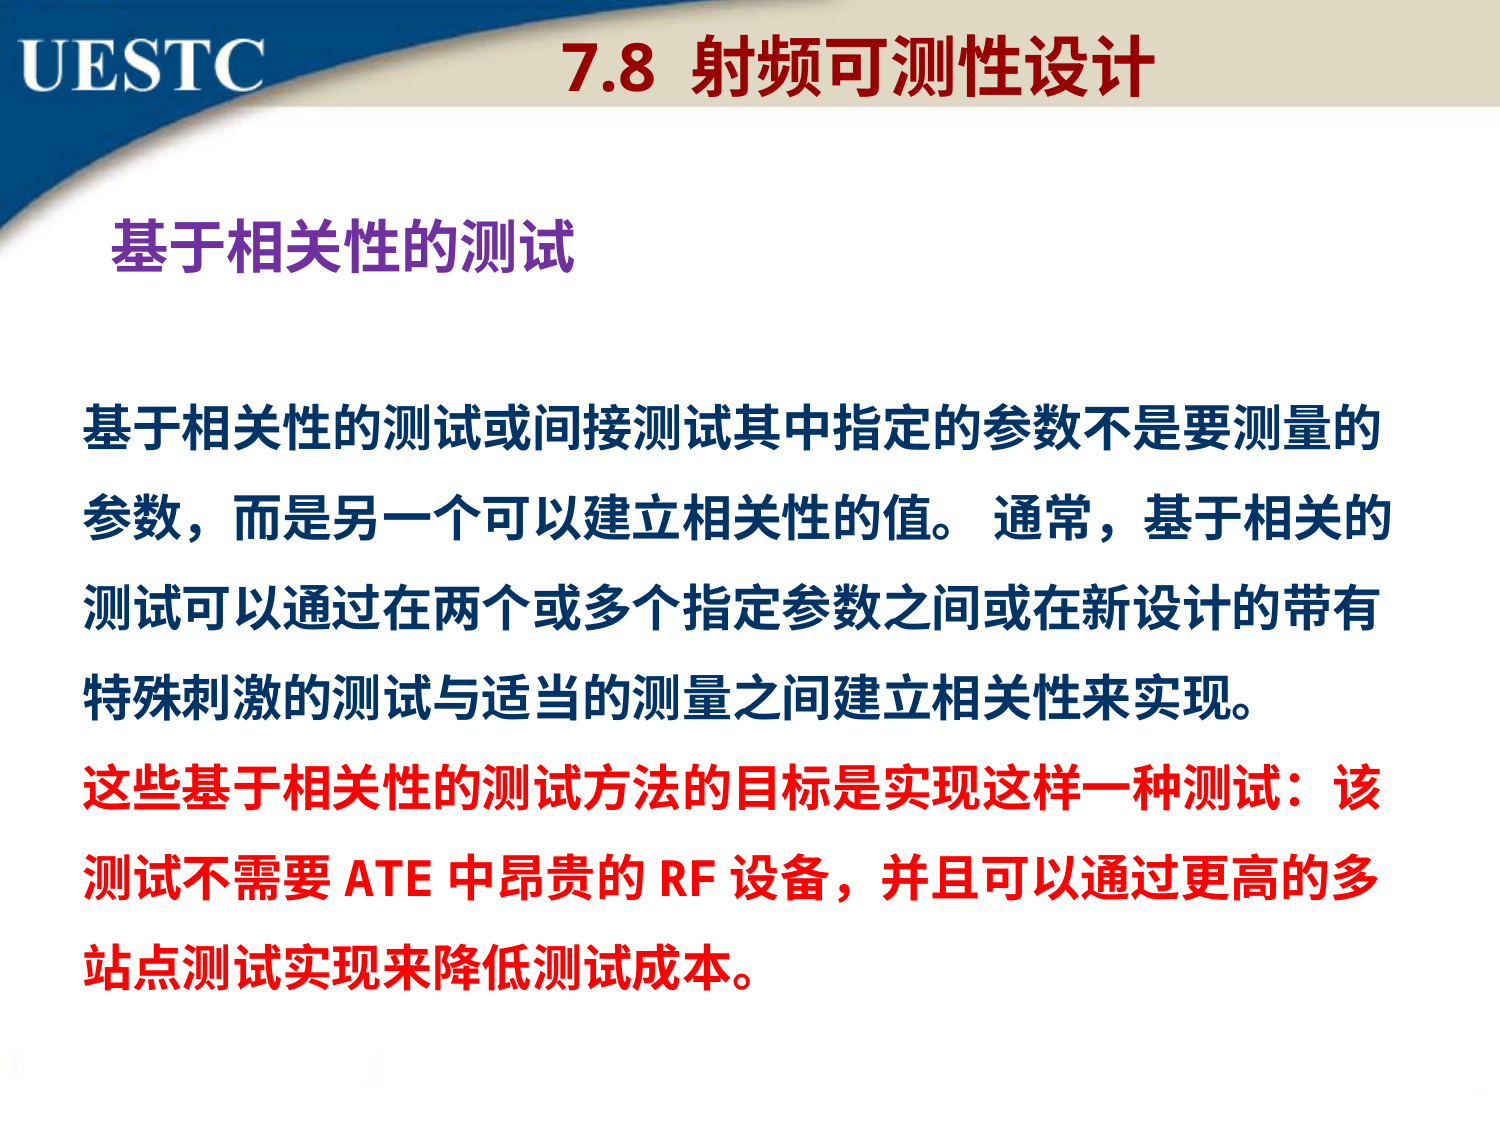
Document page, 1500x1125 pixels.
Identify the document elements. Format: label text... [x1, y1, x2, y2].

text_box 7.8 射频可测性设计 [277, 0, 1442, 141]
picture [0, 0, 1500, 1125]
text_box 基于相关性的测试 [88, 196, 1128, 303]
text_box 基于相关性的测试或间接测试其中指定的参数不是要测量的参数，而是另一个可以建立相关性的值。 通常，基于相关的测试可以通过在两个或多个指定参数之间或在新设计的带有特殊刺激的测试与适当的测量之间建立相关性来实现。 这些基于相关性的测试方法的目标是实现这样一种测试：该测试不需要ATE中昂贵的RF设备，并且可以通过更高的多站点测试实现来降低测试成本。 [67, 358, 1433, 1004]
